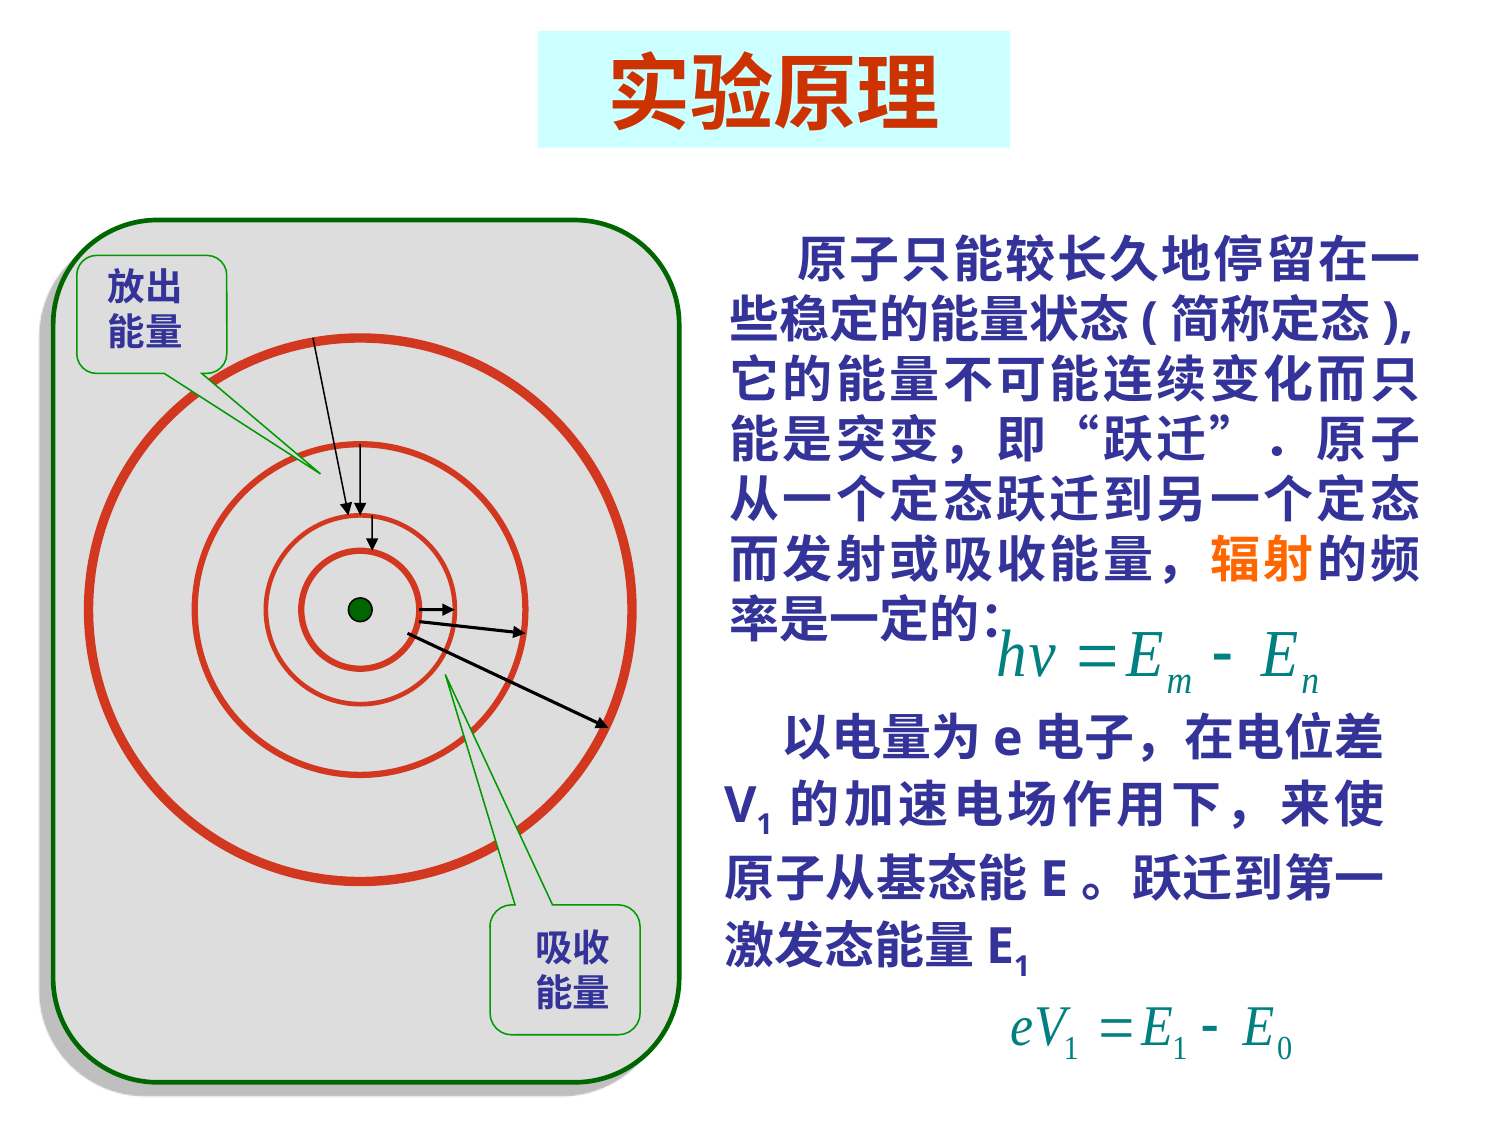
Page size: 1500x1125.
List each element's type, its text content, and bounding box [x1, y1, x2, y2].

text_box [690, 207, 1400, 972]
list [1002, 987, 1301, 1071]
text_box 实验原理 [537, 30, 1010, 148]
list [985, 609, 1330, 707]
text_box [52, 219, 680, 1083]
text_box 原子只能较长久地停留在一些稳定的能量状态(简称定态),它的能量不可能连续变化而只能是突变，即“跃迁”．原子从一个定态跃迁到另一个定态而发射或吸收能量，辐射的频率是一定的： [1405, 219, 1436, 655]
